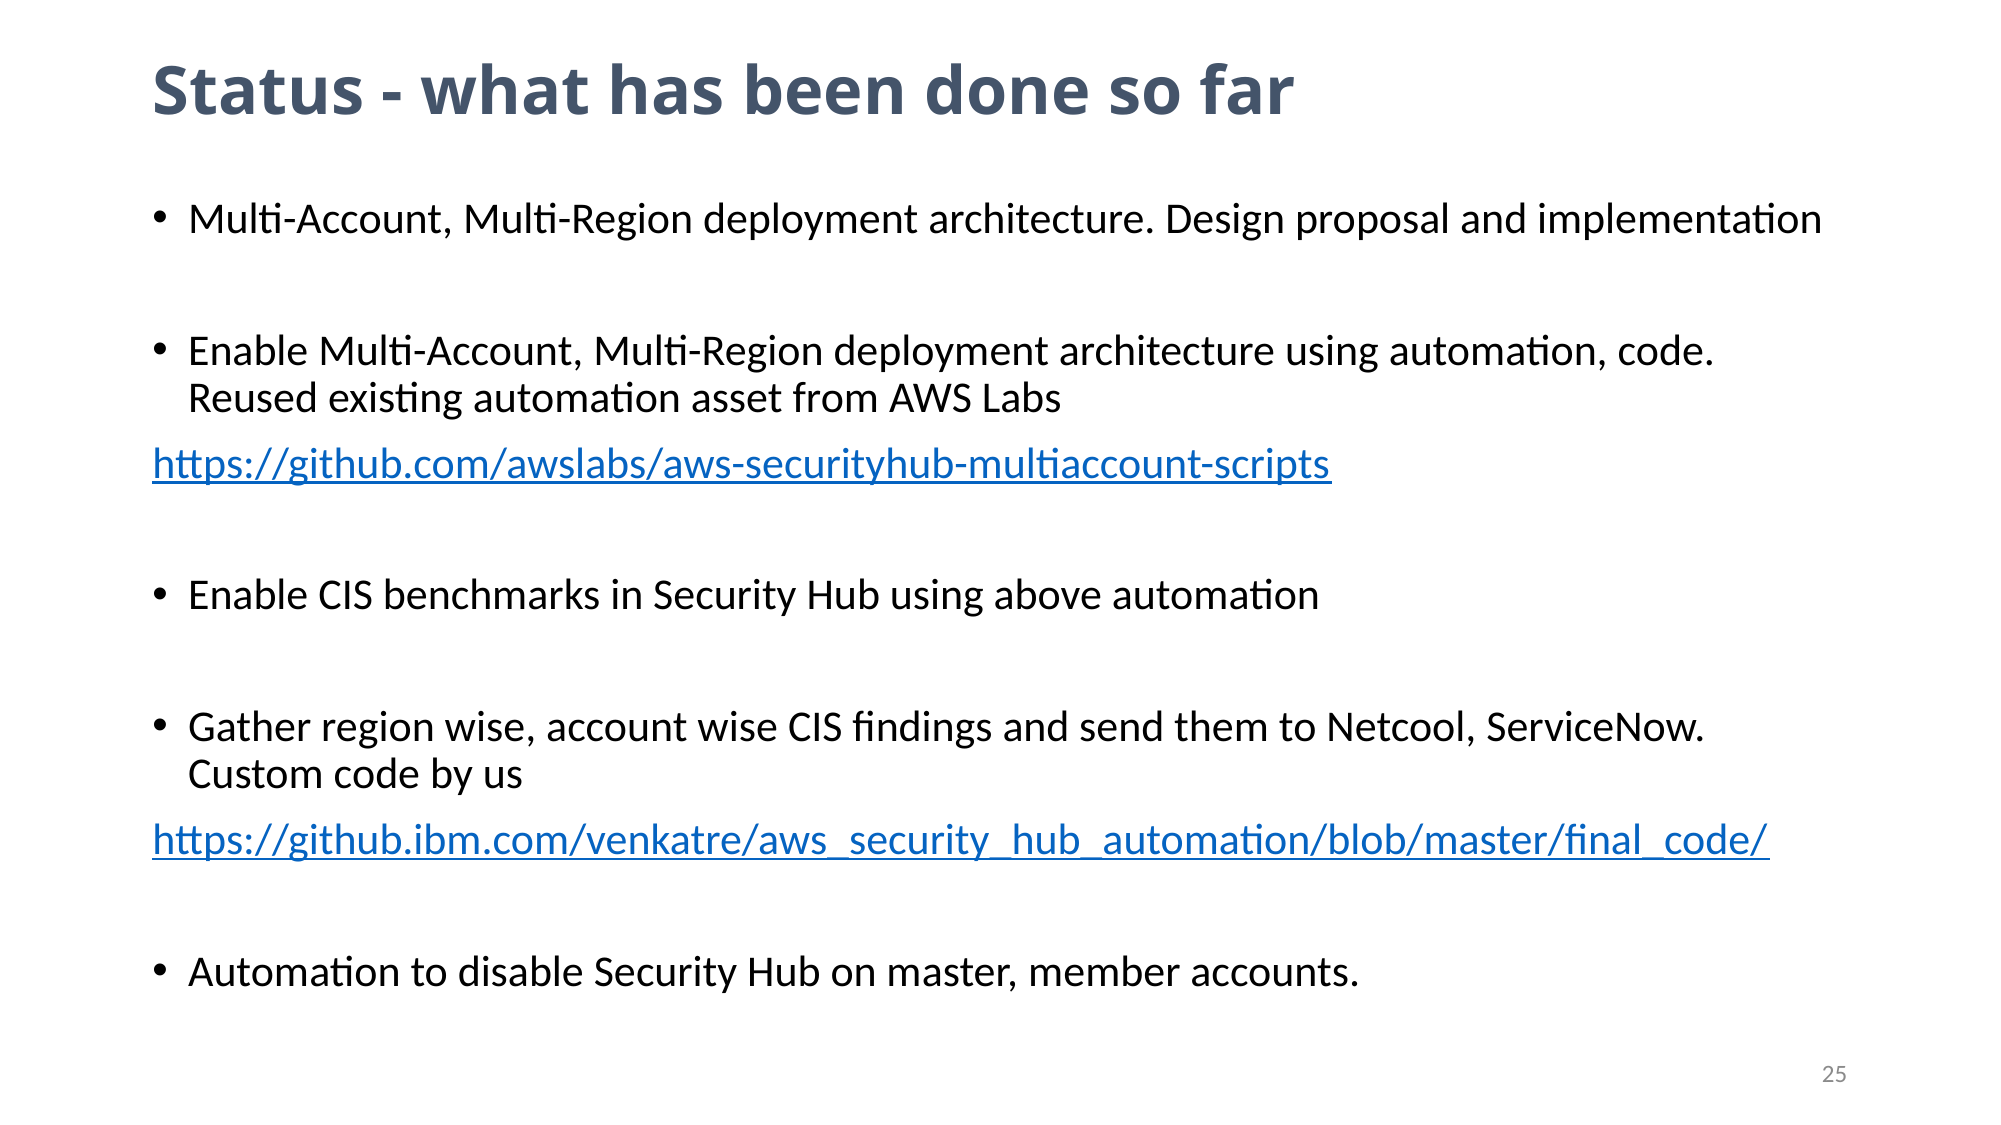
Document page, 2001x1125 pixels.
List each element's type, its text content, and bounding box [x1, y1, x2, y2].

slide_number 25 [1412, 1042, 1863, 1103]
list Multi-Account, Multi-Region deployment architecture. Design proposal and implementation Enable Multi-Account, Multi-Region deployment architecture using automation, code. Reused existing automation asset from AWS Labs https://github.com/awslabs/aws-securityhub-multiaccount-scripts Enable CIS benchmarks in Security Hub using above automation Gather region wise, account wise CIS findings and send them to Netcool, ServiceNow. Custom code by us https://github.ibm.com/venkatre/aws_security_hub_automation/blob/master/final_code/ Automation to disable Security Hub on master, member accounts. [137, 187, 1863, 1014]
title Status - what has been done so far [137, 28, 1863, 157]
